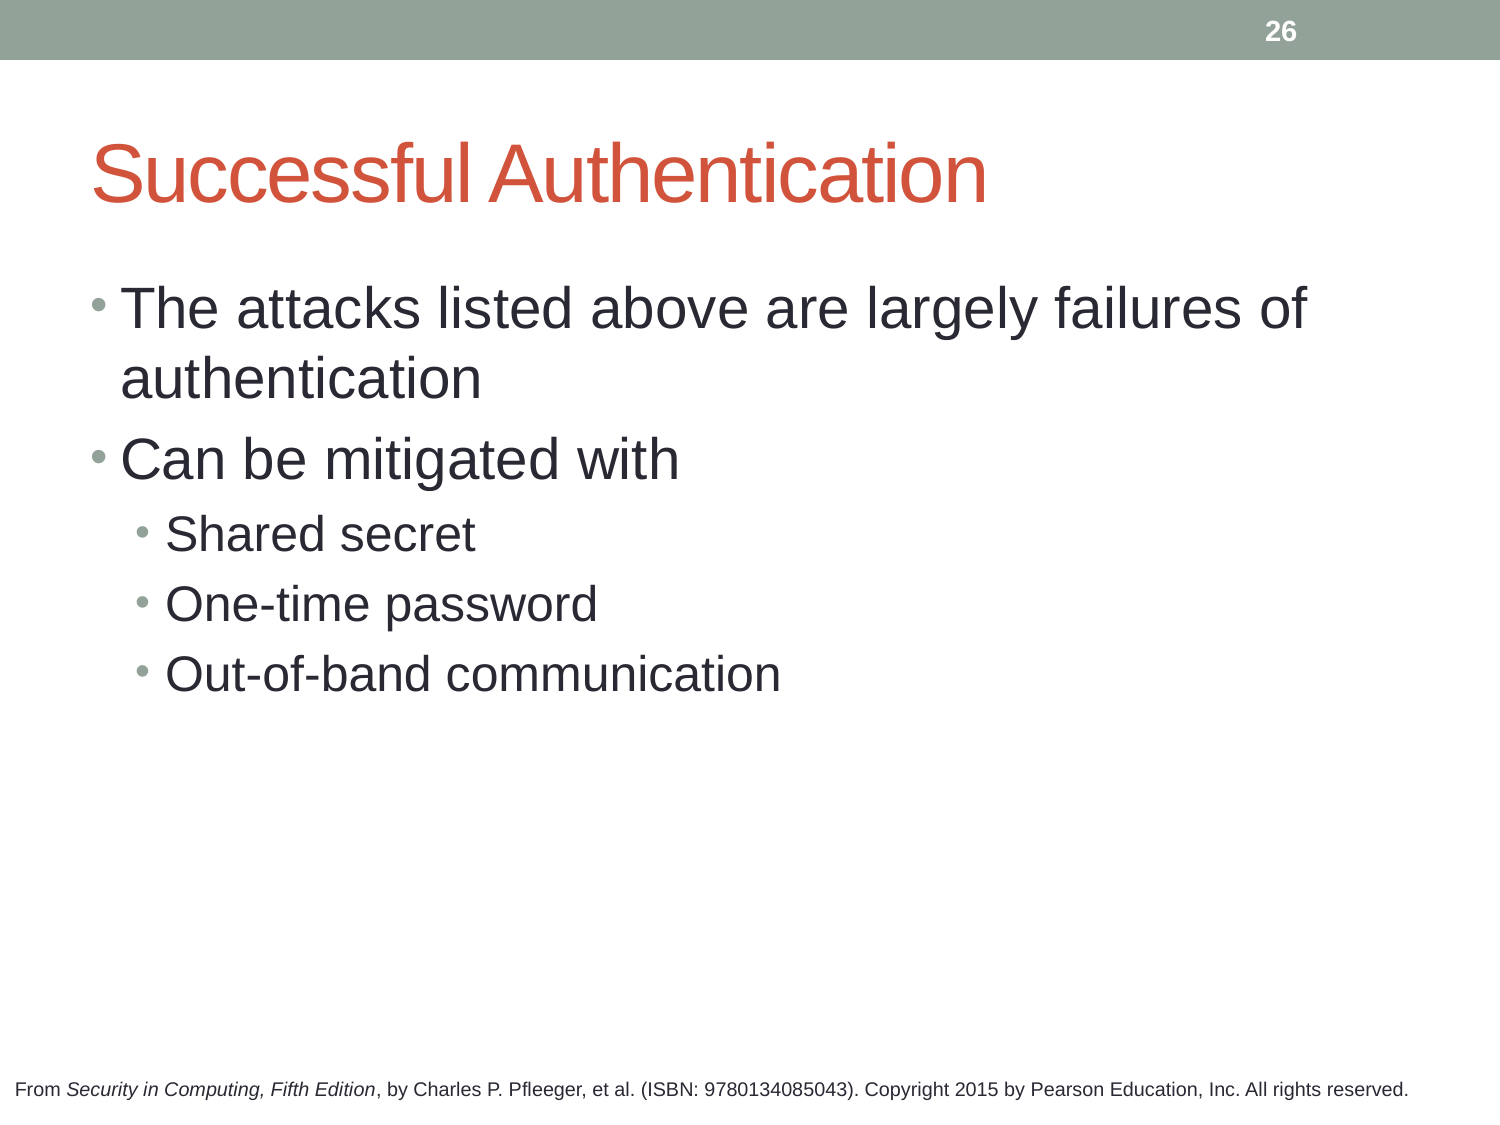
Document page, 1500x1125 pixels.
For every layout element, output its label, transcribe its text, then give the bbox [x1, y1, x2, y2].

title Successful Authentication [75, 87, 1425, 250]
list The attacks listed above are largely failures of authentication Can be mitigated with Shared secret One-time password Out-of-band communication [75, 262, 1425, 1063]
footer [496, 1042, 1004, 1103]
slide_number 26 [1250, 3, 1425, 57]
